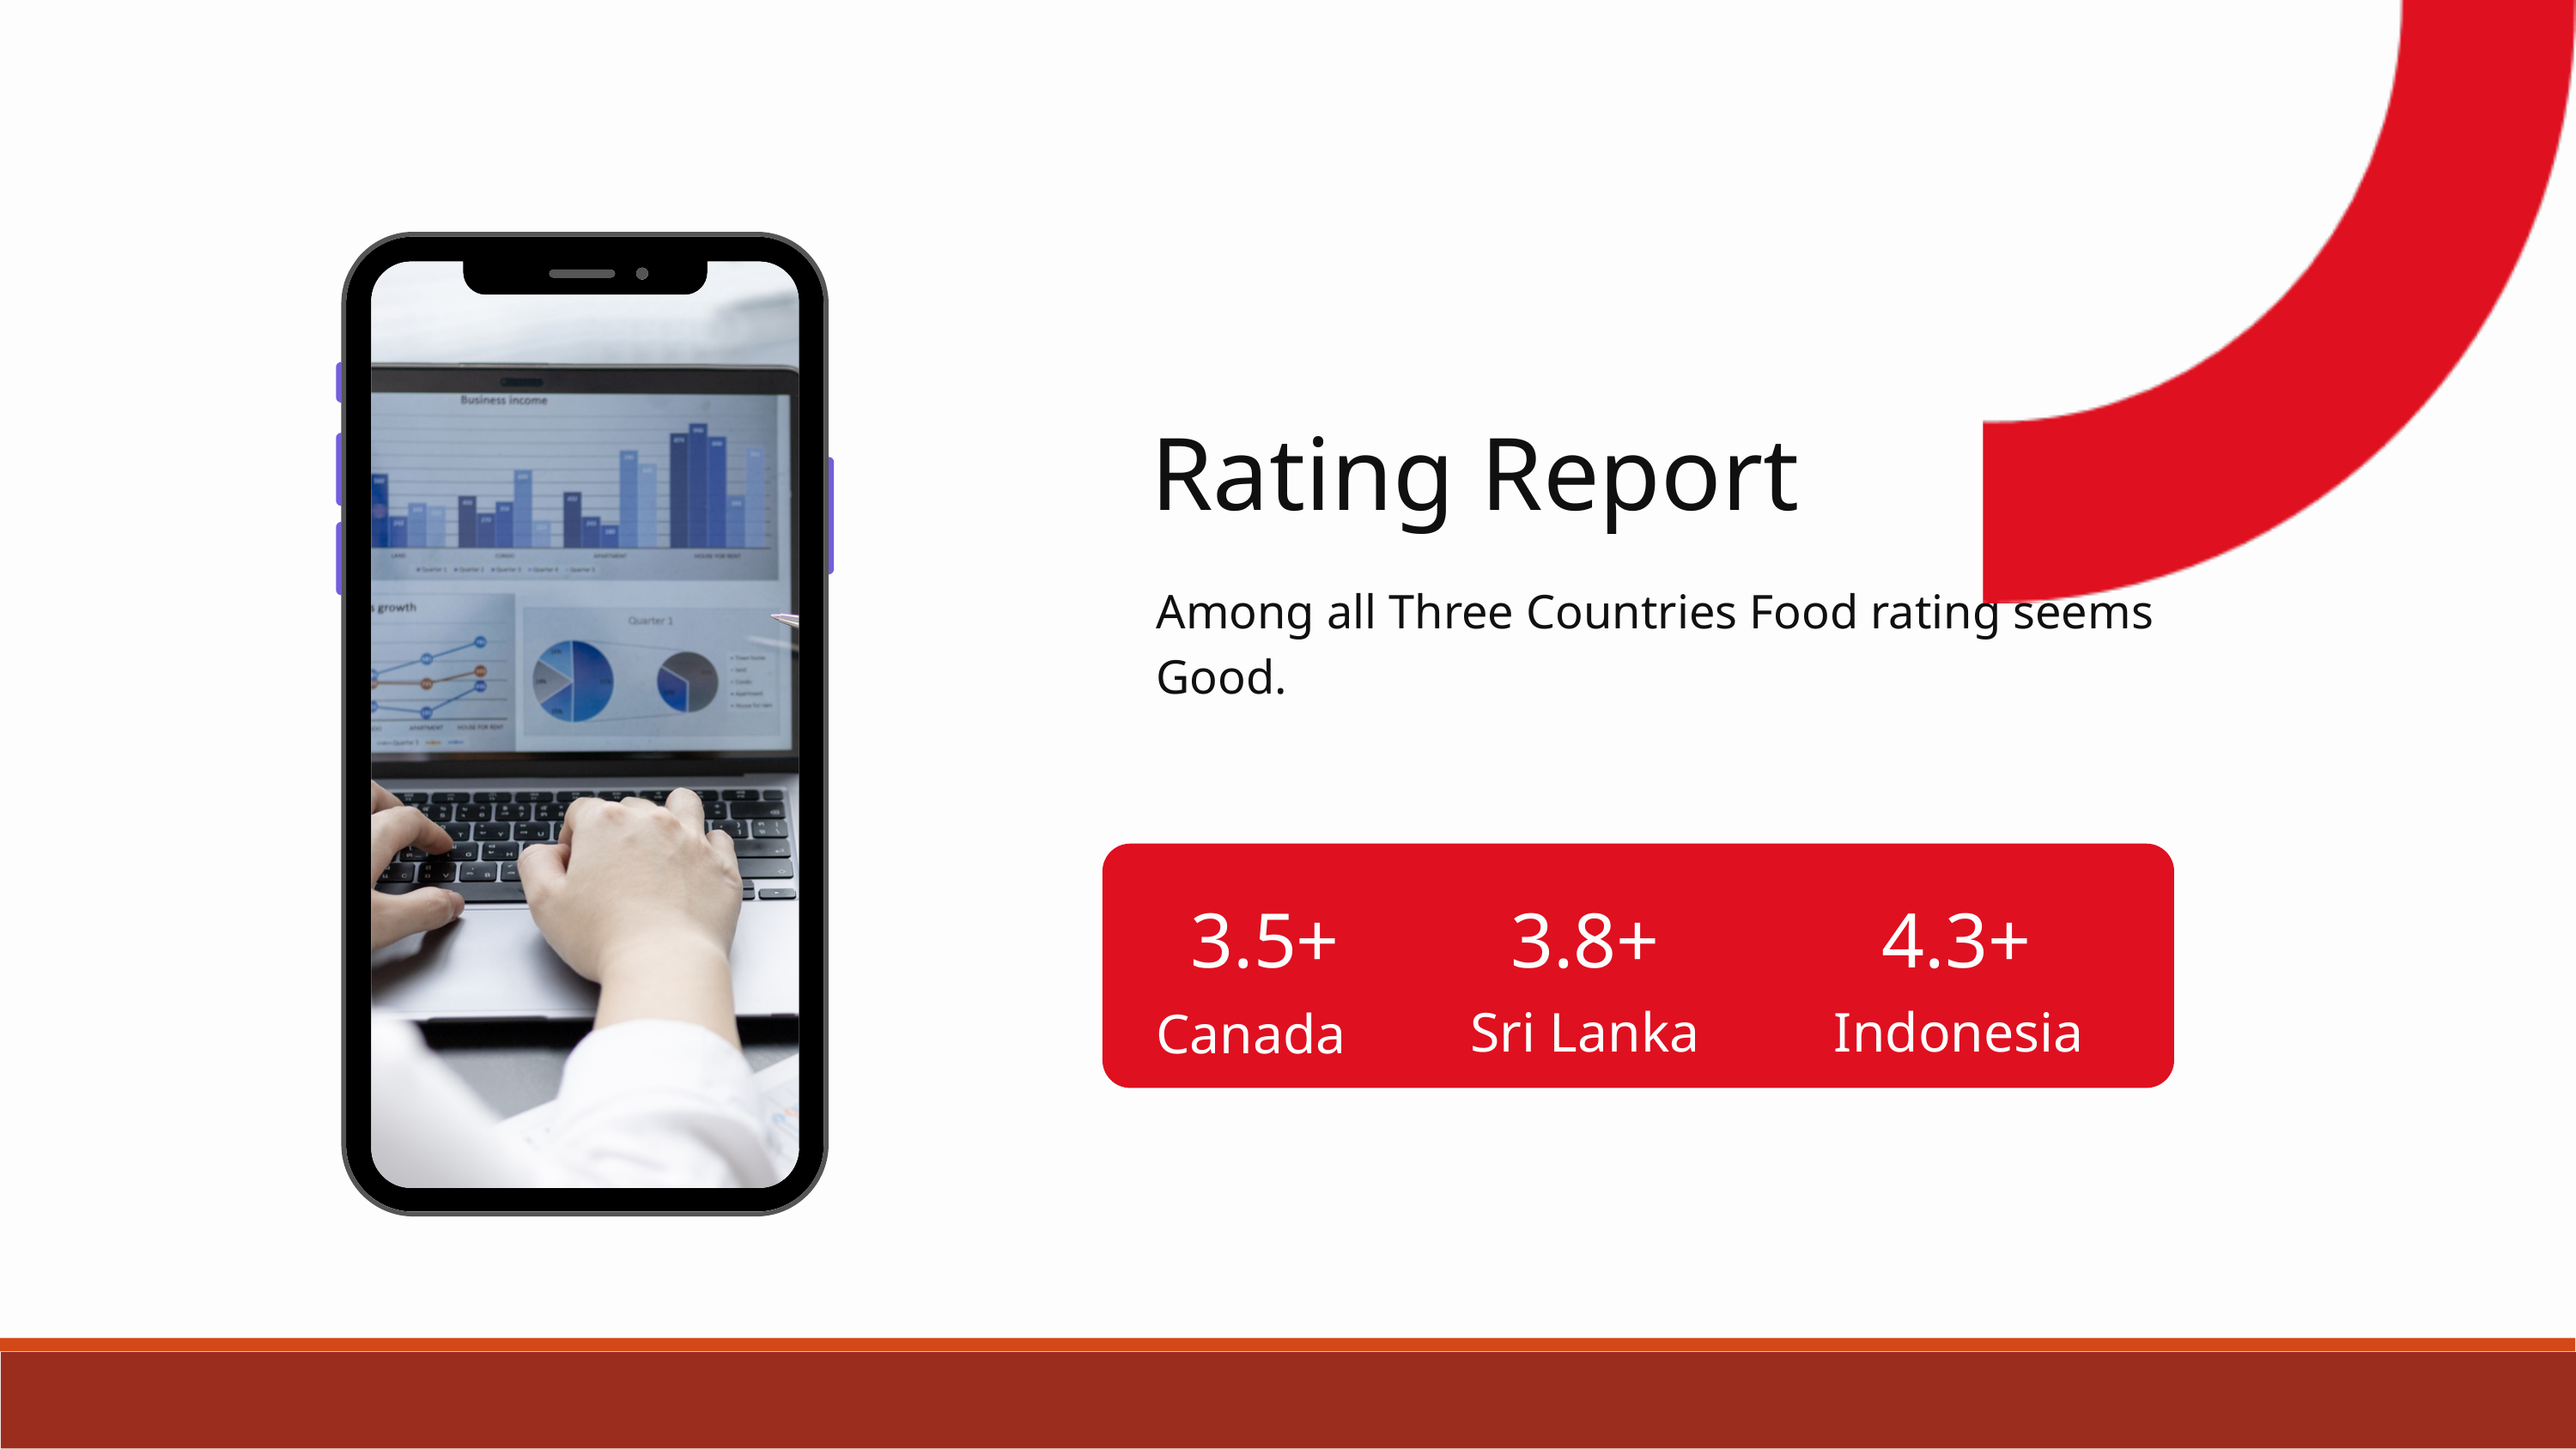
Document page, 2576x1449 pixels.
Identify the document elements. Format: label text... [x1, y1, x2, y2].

text_box Indonesia [2182, 987, 2190, 1064]
text_box Rating Report [1151, 391, 1983, 531]
text_box [1983, 0, 2576, 603]
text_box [1102, 843, 2175, 1088]
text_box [335, 231, 835, 1217]
text_box Among all Three Countries Food rating seems Good. [1156, 573, 2174, 769]
